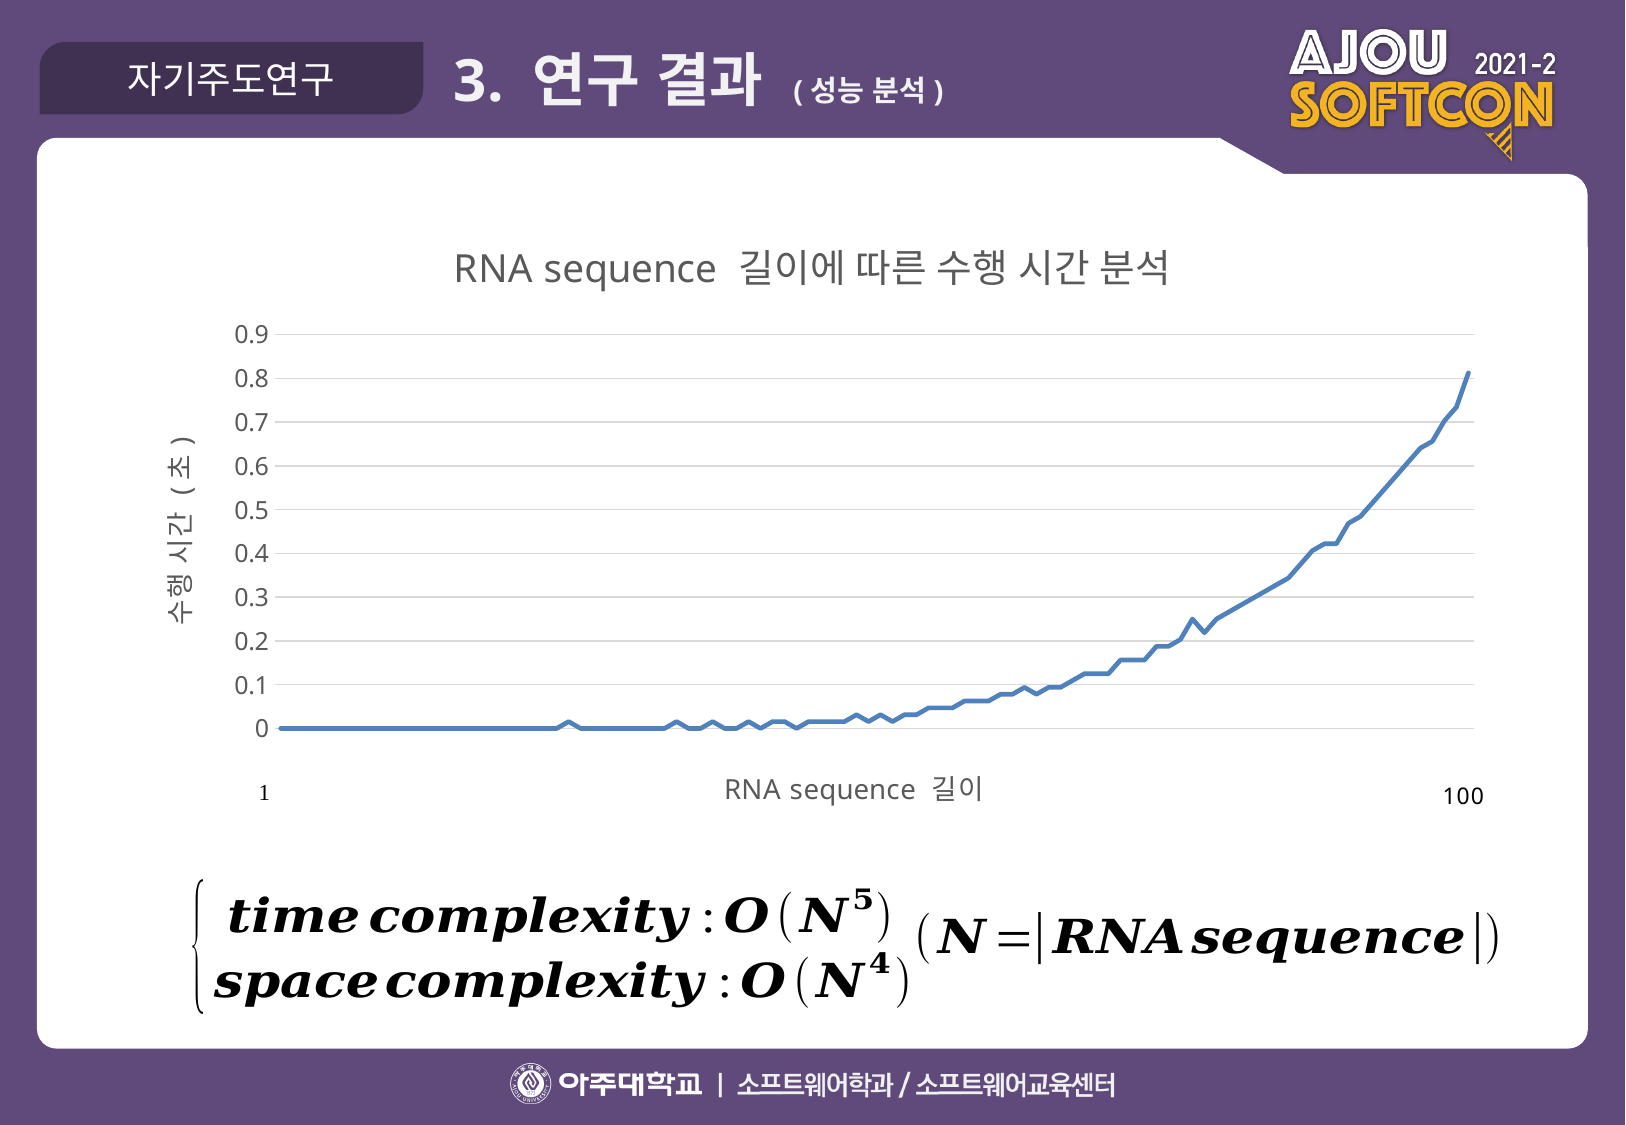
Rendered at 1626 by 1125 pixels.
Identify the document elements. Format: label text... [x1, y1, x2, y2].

picture [510, 1063, 1115, 1104]
picture [1277, 17, 1567, 168]
chart [122, 204, 1503, 841]
text_box 3. 연구 결과 (성능 분석) [439, 35, 1271, 120]
text_box 자기주도연구 [37, 39, 426, 117]
